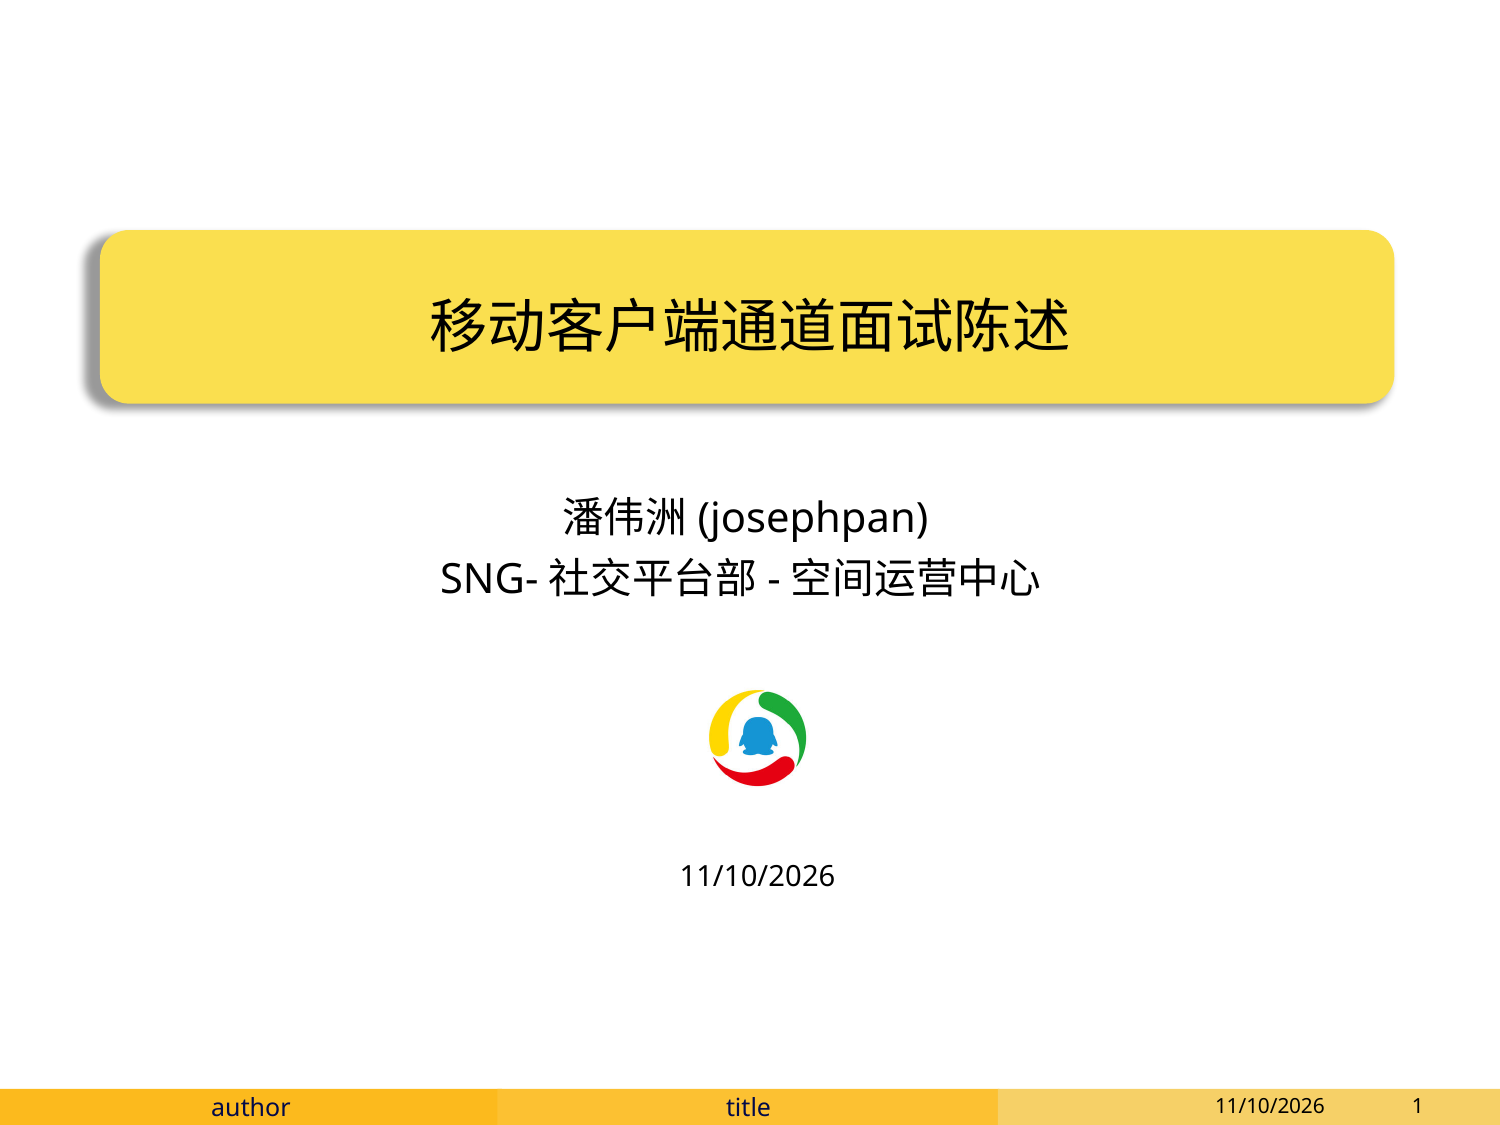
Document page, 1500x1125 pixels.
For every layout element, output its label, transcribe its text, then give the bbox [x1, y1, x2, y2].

text_box 2018/10/15 [664, 849, 851, 905]
title 移动客户端通道面试陈述 [187, 259, 1313, 399]
picture [695, 675, 820, 799]
subtitle 潘伟洲(josephpan) SNG-社交平台部-空间运营中心 [182, 489, 1308, 673]
